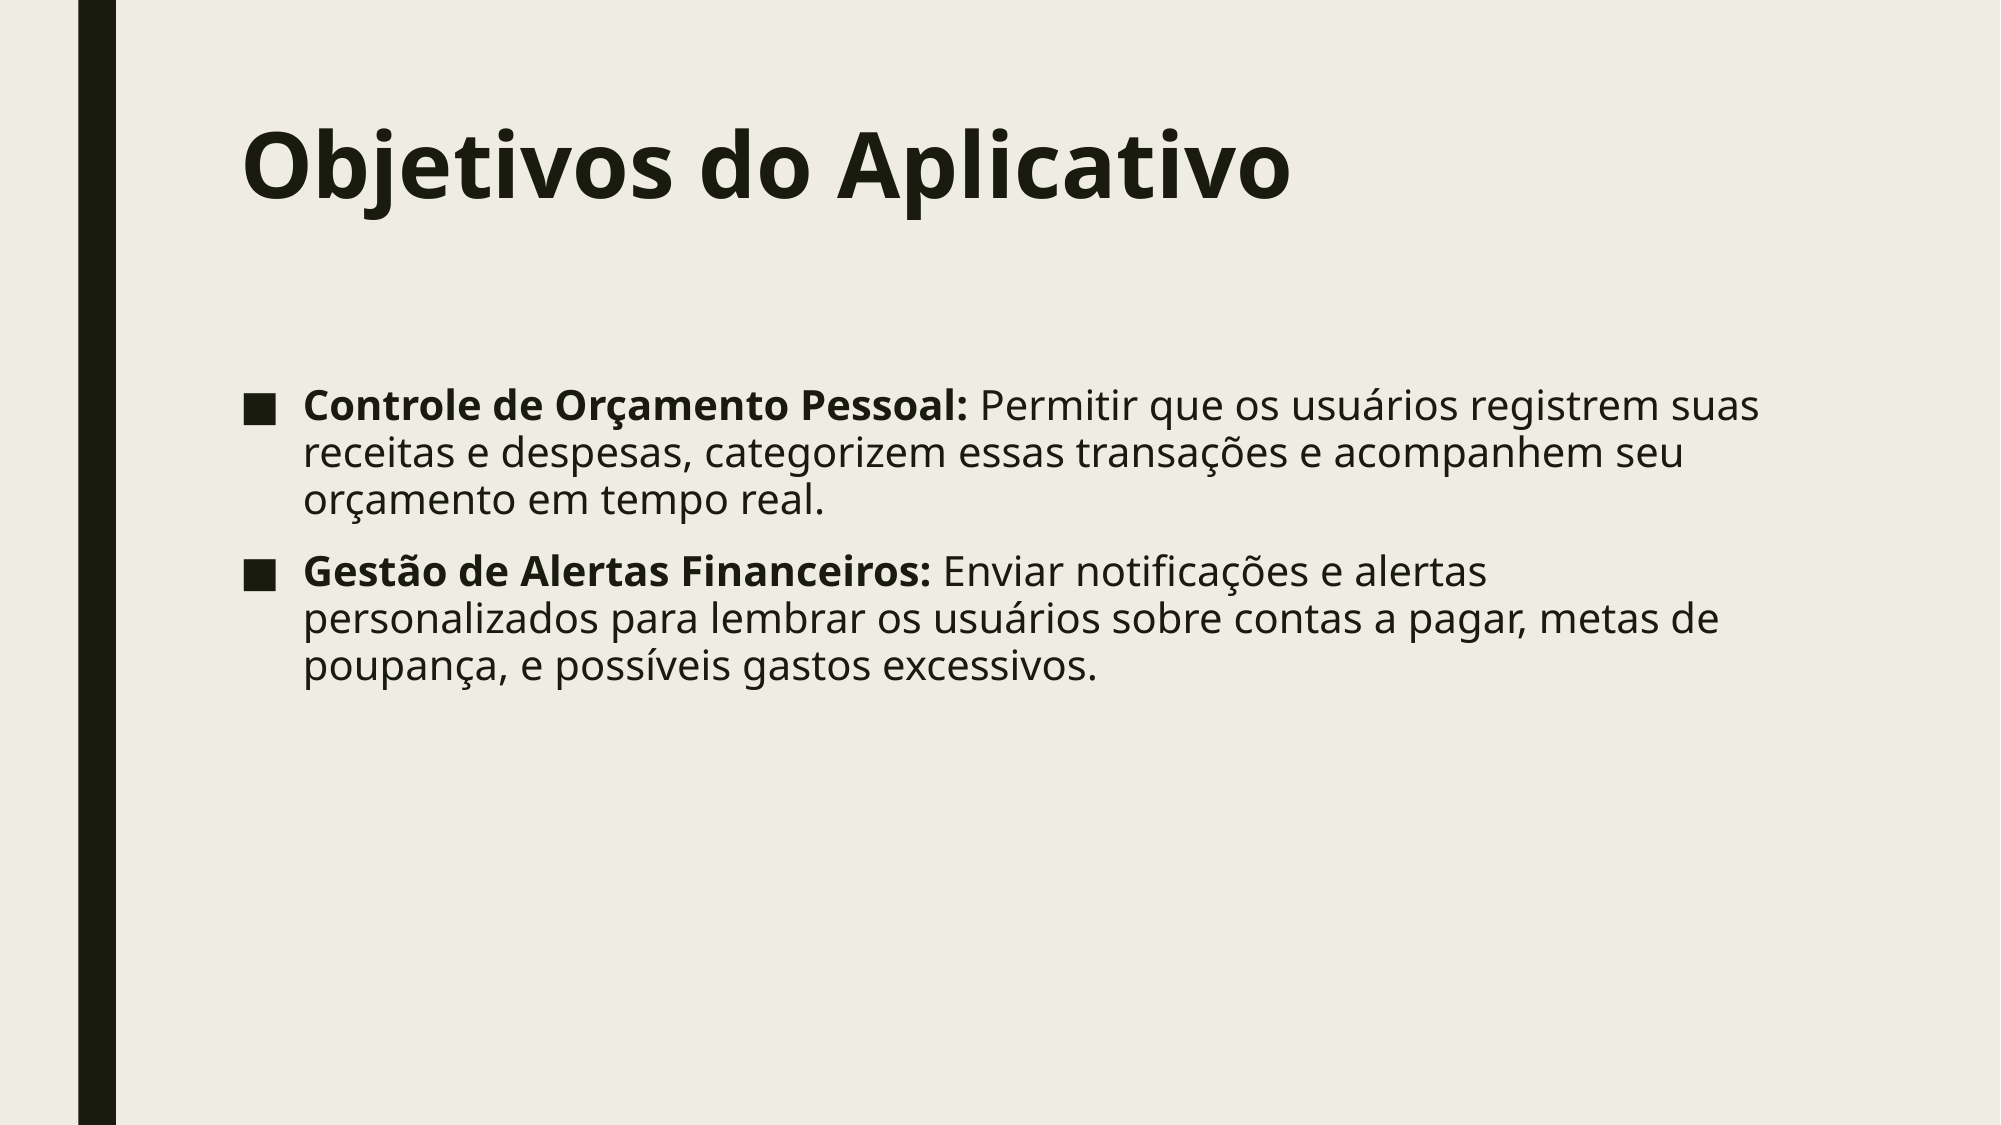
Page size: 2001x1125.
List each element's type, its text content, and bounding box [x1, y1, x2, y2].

list Controle de Orçamento Pessoal: Permitir que os usuários registrem suas receitas e despesas, categorizem essas transações e acompanhem seu orçamento em tempo real. Gestão de Alertas Financeiros: Enviar notificações e alertas personalizados para lembrar os usuários sobre contas a pagar, metas de poupança, e possíveis gastos excessivos. [225, 375, 1800, 963]
title Objetivos do Aplicativo [225, 112, 1800, 357]
